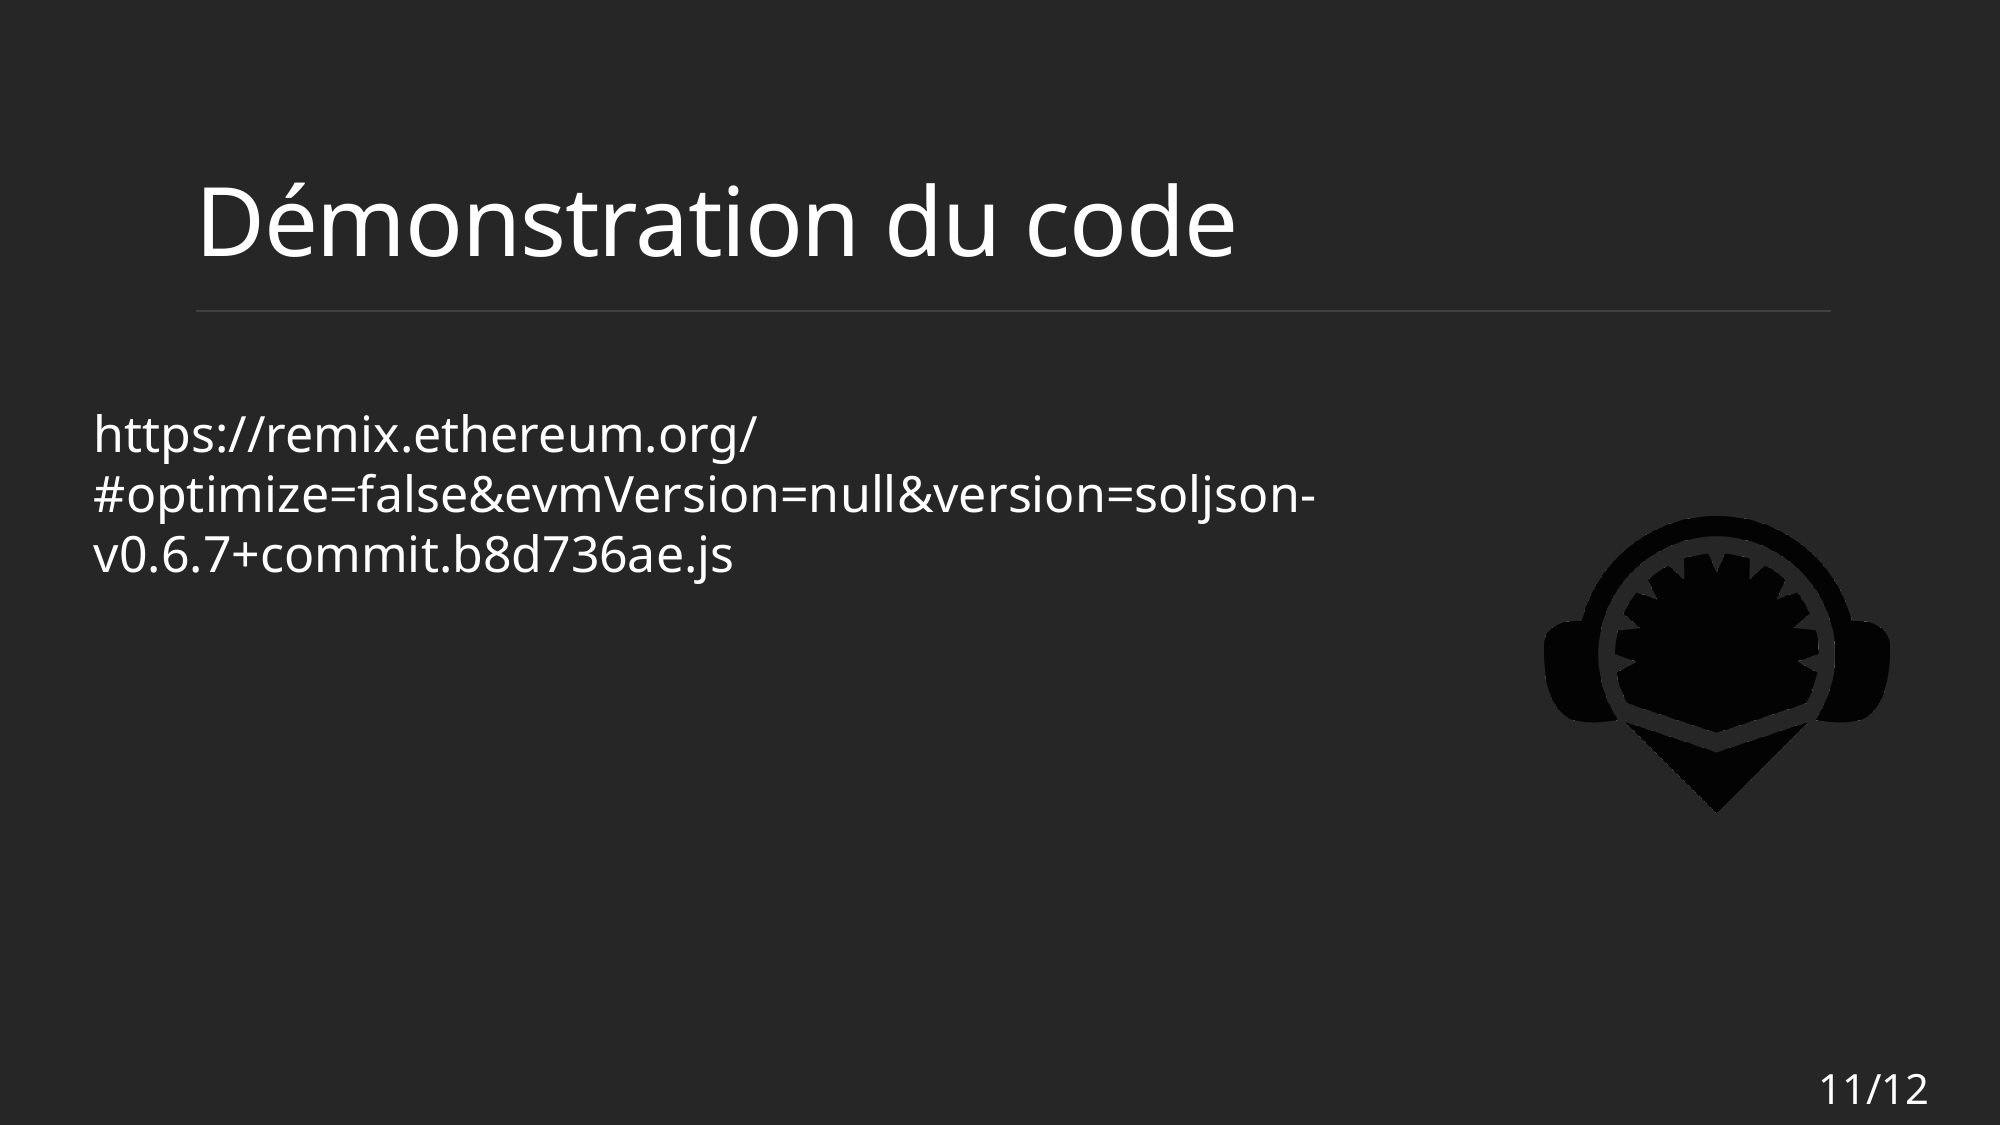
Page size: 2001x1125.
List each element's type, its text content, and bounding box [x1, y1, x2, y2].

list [1539, 501, 1896, 841]
title Démonstration du code [180, 47, 1830, 285]
text_box https://remix.ethereum.org/#optimize=false&evmVersion=null&version=soljson-v0.6.7+commit.b8d736ae.js [78, 395, 1627, 591]
slide_number 11/12 [1803, 1057, 1956, 1118]
